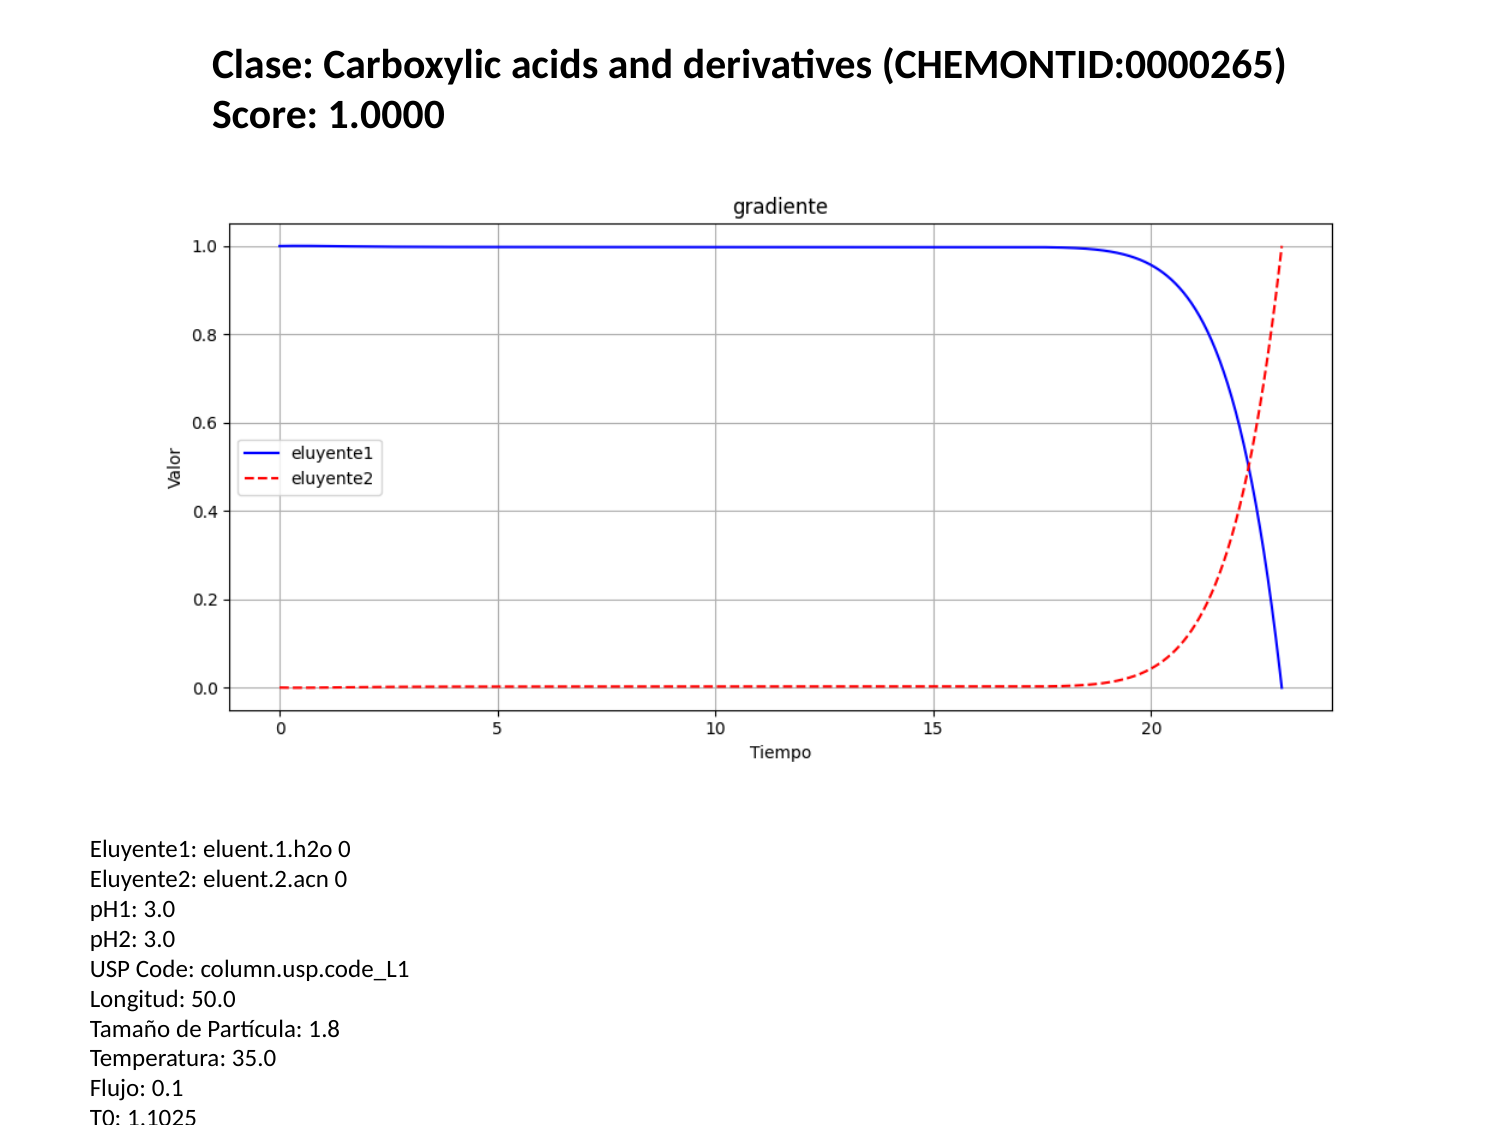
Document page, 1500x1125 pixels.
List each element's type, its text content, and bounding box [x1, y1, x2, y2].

picture [149, 179, 1351, 781]
text_box Clase: Carboxylic acids and derivatives (CHEMONTID:0000265) Score: 1.0000 [197, 29, 1303, 145]
text_box Eluyente1: eluent.1.h2o 0 Eluyente2: eluent.2.acn 0 pH1: 3.0 pH2: 3.0 USP Code: column.usp.code_L1 Longitud: 50.0 Tamaño de Partícula: 1.8 Temperatura: 35.0 Flujo: 0.1 T0: 1.1025 [74, 825, 1425, 1125]
